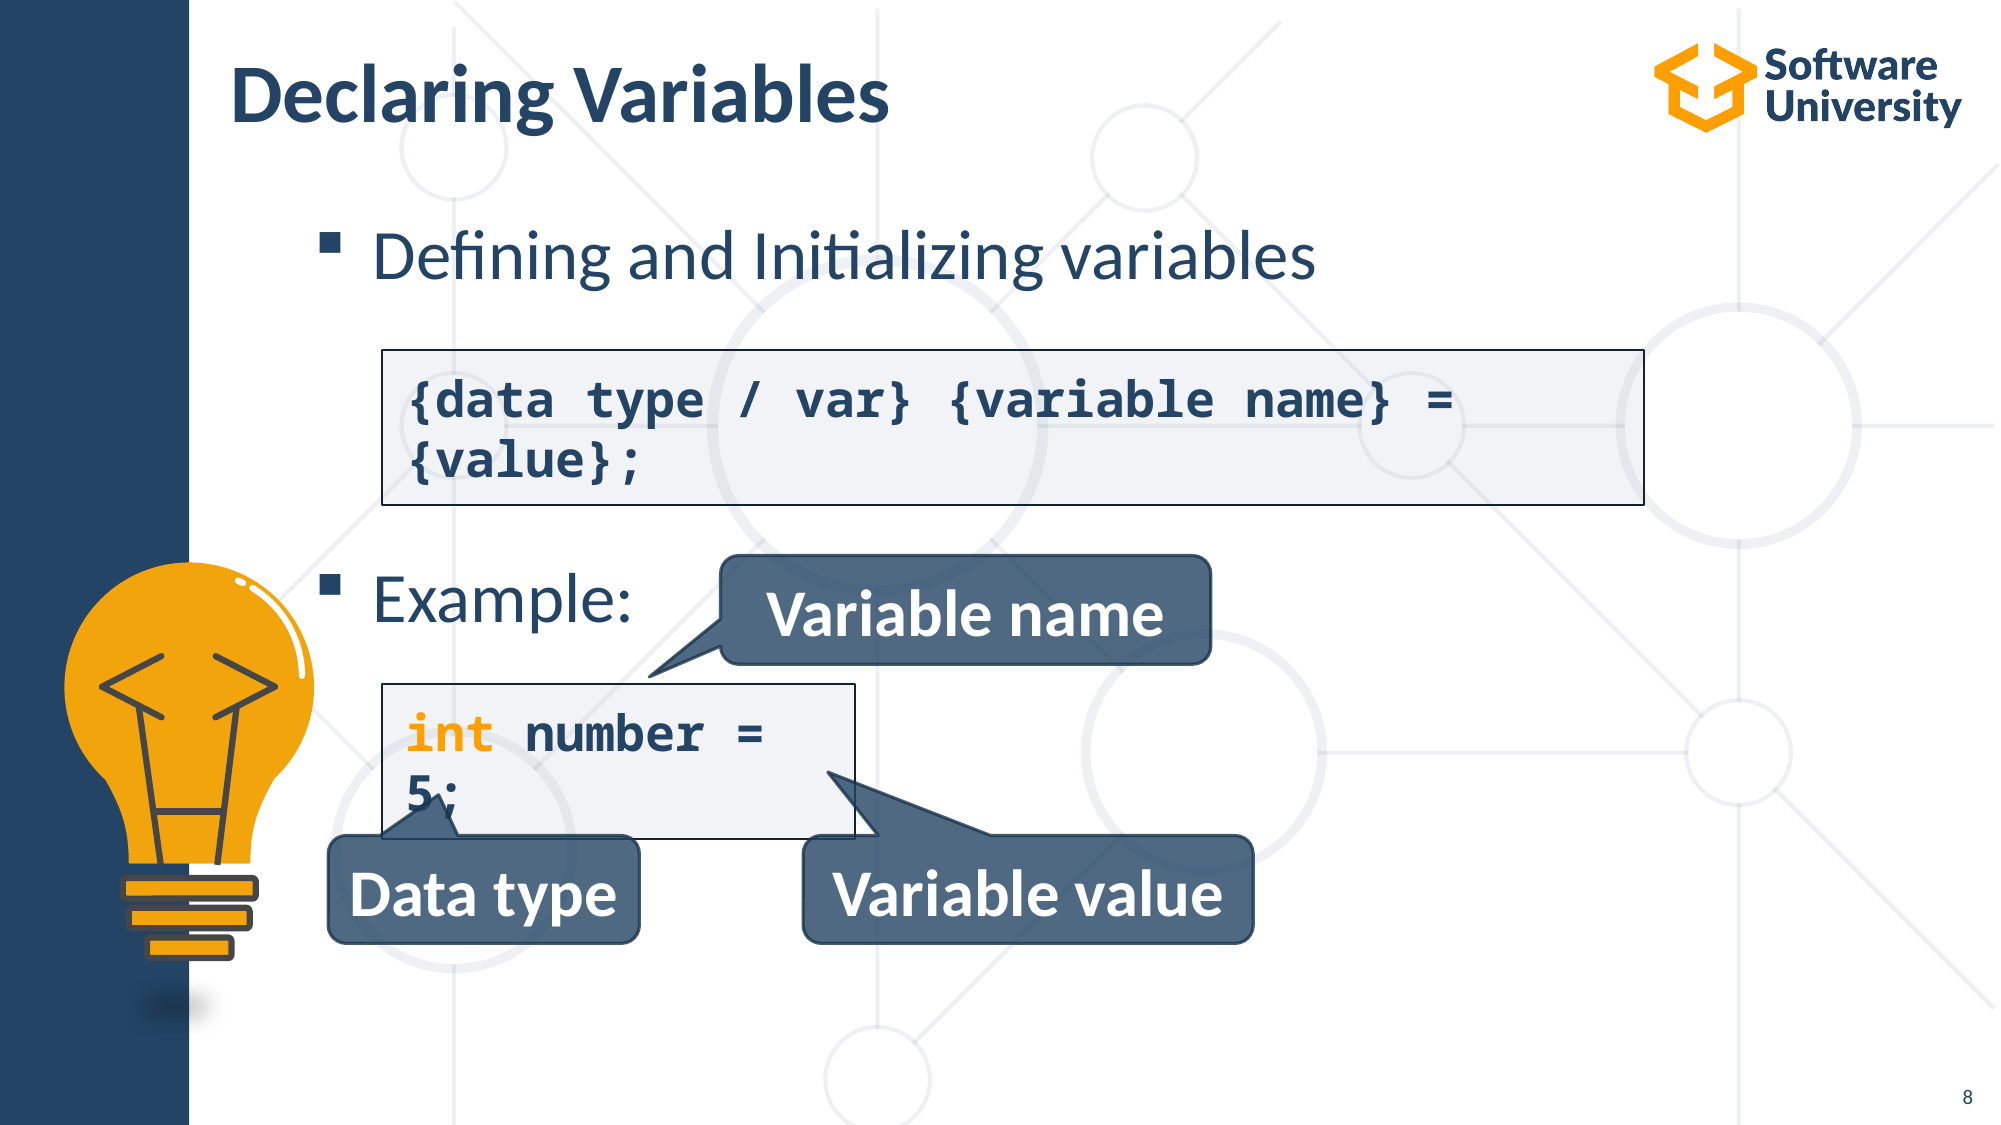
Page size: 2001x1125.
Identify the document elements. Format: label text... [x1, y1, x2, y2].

text_box int number = 5; [381, 683, 856, 840]
slide_number 8 [1927, 1067, 1989, 1117]
text_box {data type / var} {variable name} = {value}; [381, 349, 1645, 506]
text_box Variable value [801, 770, 1256, 946]
title Declaring Variables [212, 16, 1628, 162]
text_box Data type [326, 792, 642, 946]
list Defining and Initializing variables Example: [295, 198, 1990, 1109]
text_box Variable name [647, 553, 1213, 679]
picture [1641, 31, 1973, 145]
